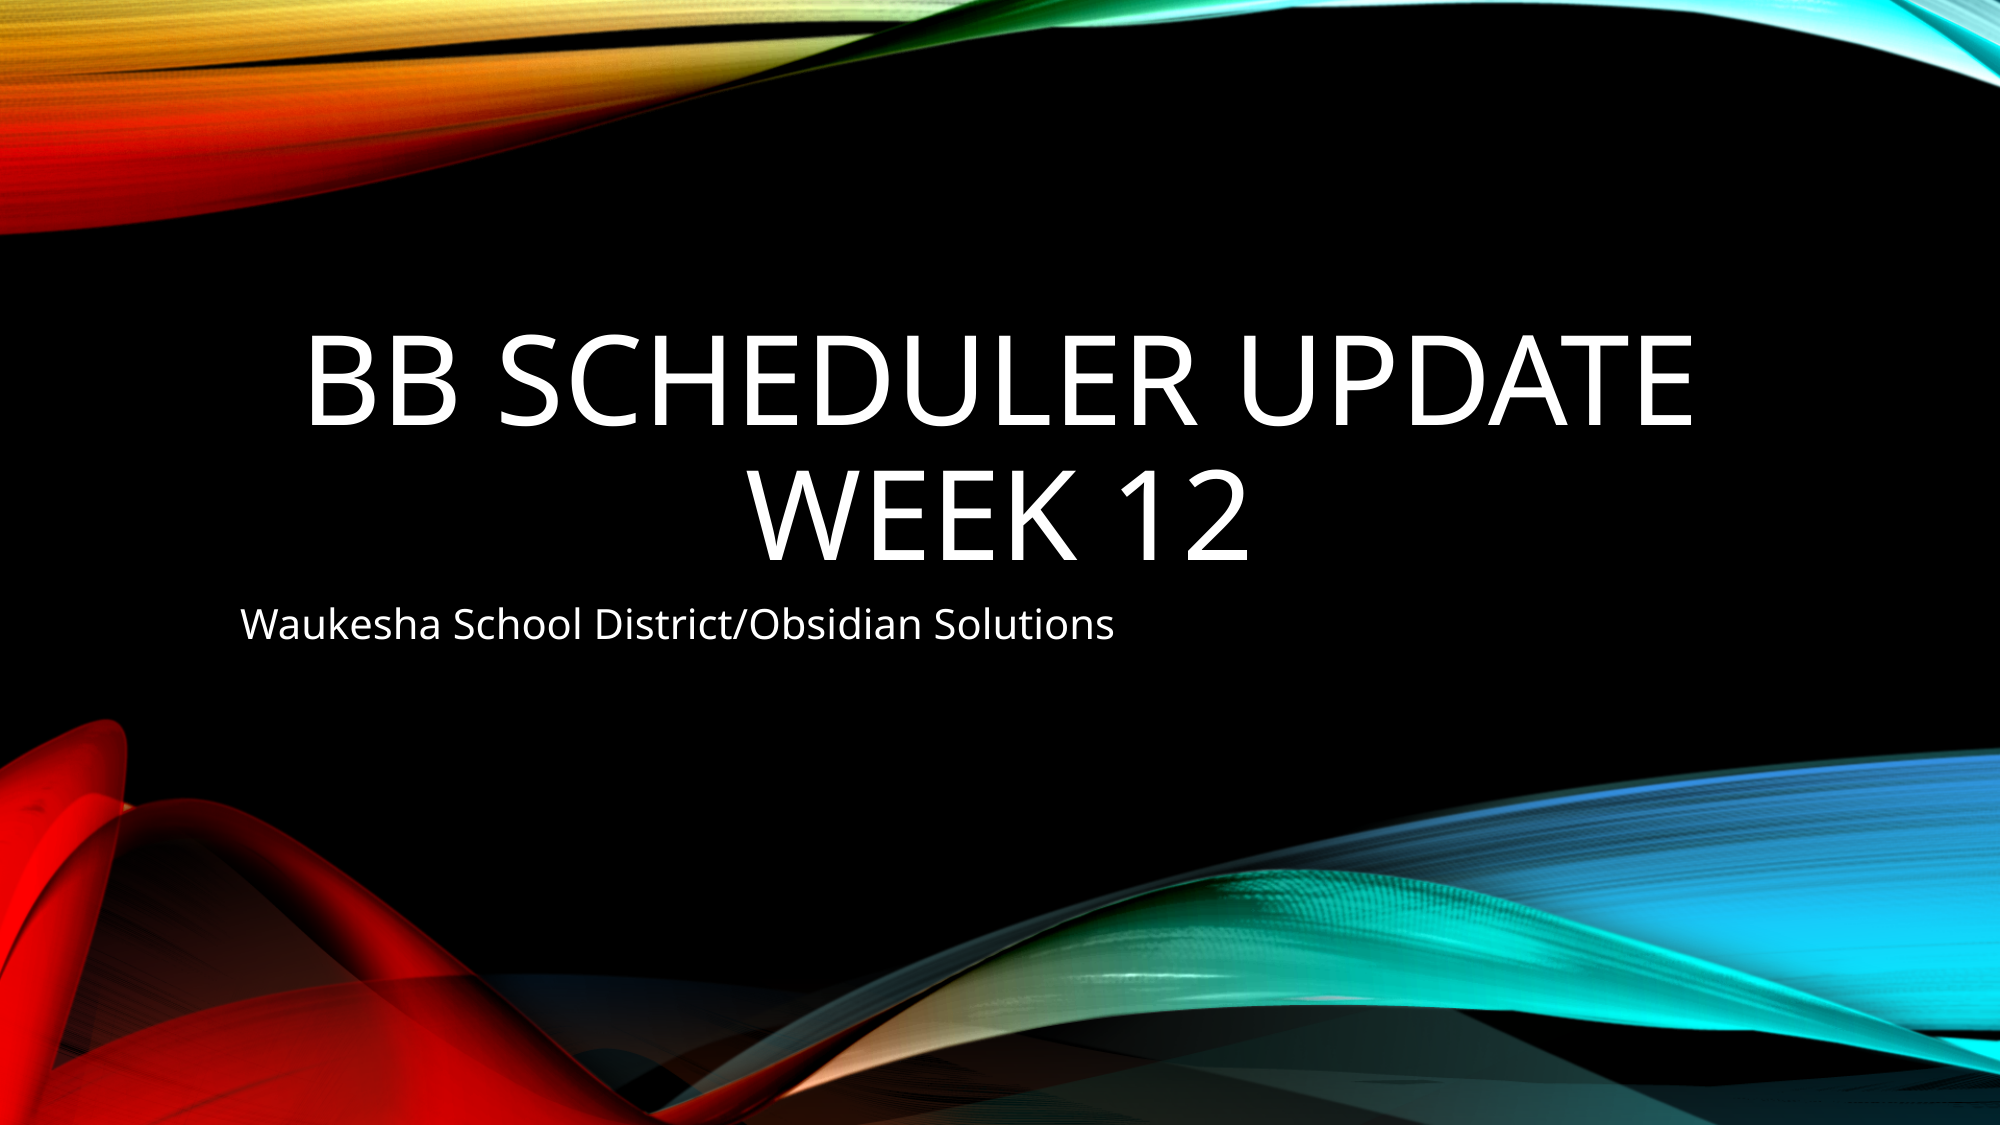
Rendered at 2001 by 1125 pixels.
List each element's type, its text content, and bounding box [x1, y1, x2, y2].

subtitle Waukesha School District/Obsidian Solutions [225, 595, 1775, 709]
picture [0, 717, 2000, 1125]
picture [0, 0, 2000, 237]
title BB Scheduler Update Week 12 [225, 295, 1775, 595]
